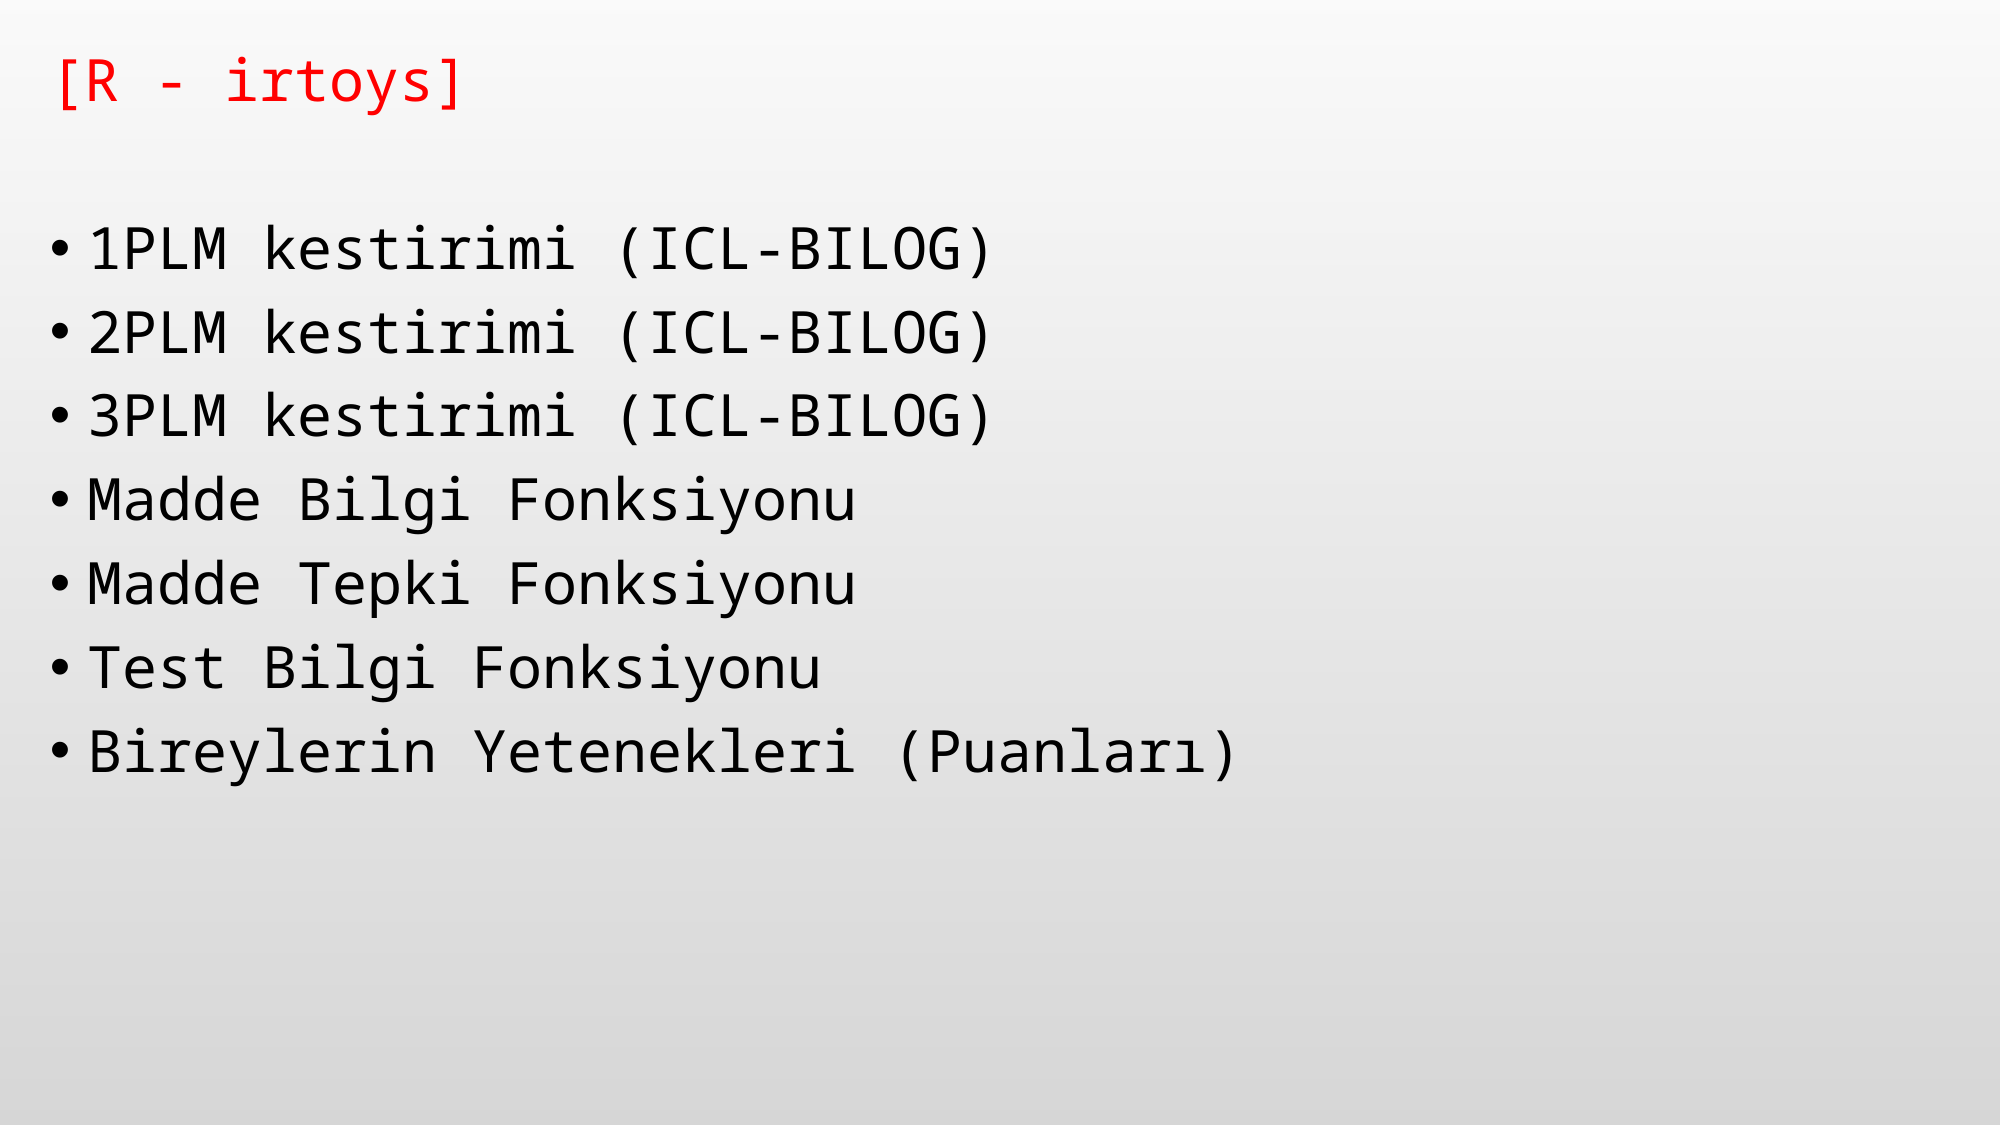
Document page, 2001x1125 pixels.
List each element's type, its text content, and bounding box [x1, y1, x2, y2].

list [R - irtoys] 1PLM kestirimi (ICL-BILOG) 2PLM kestirimi (ICL-BILOG) 3PLM kestirimi (ICL-BILOG) Madde Bilgi Fonksiyonu Madde Tepki Fonksiyonu Test Bilgi Fonksiyonu Bireylerin Yetenekleri (Puanları) [34, 43, 1941, 1043]
